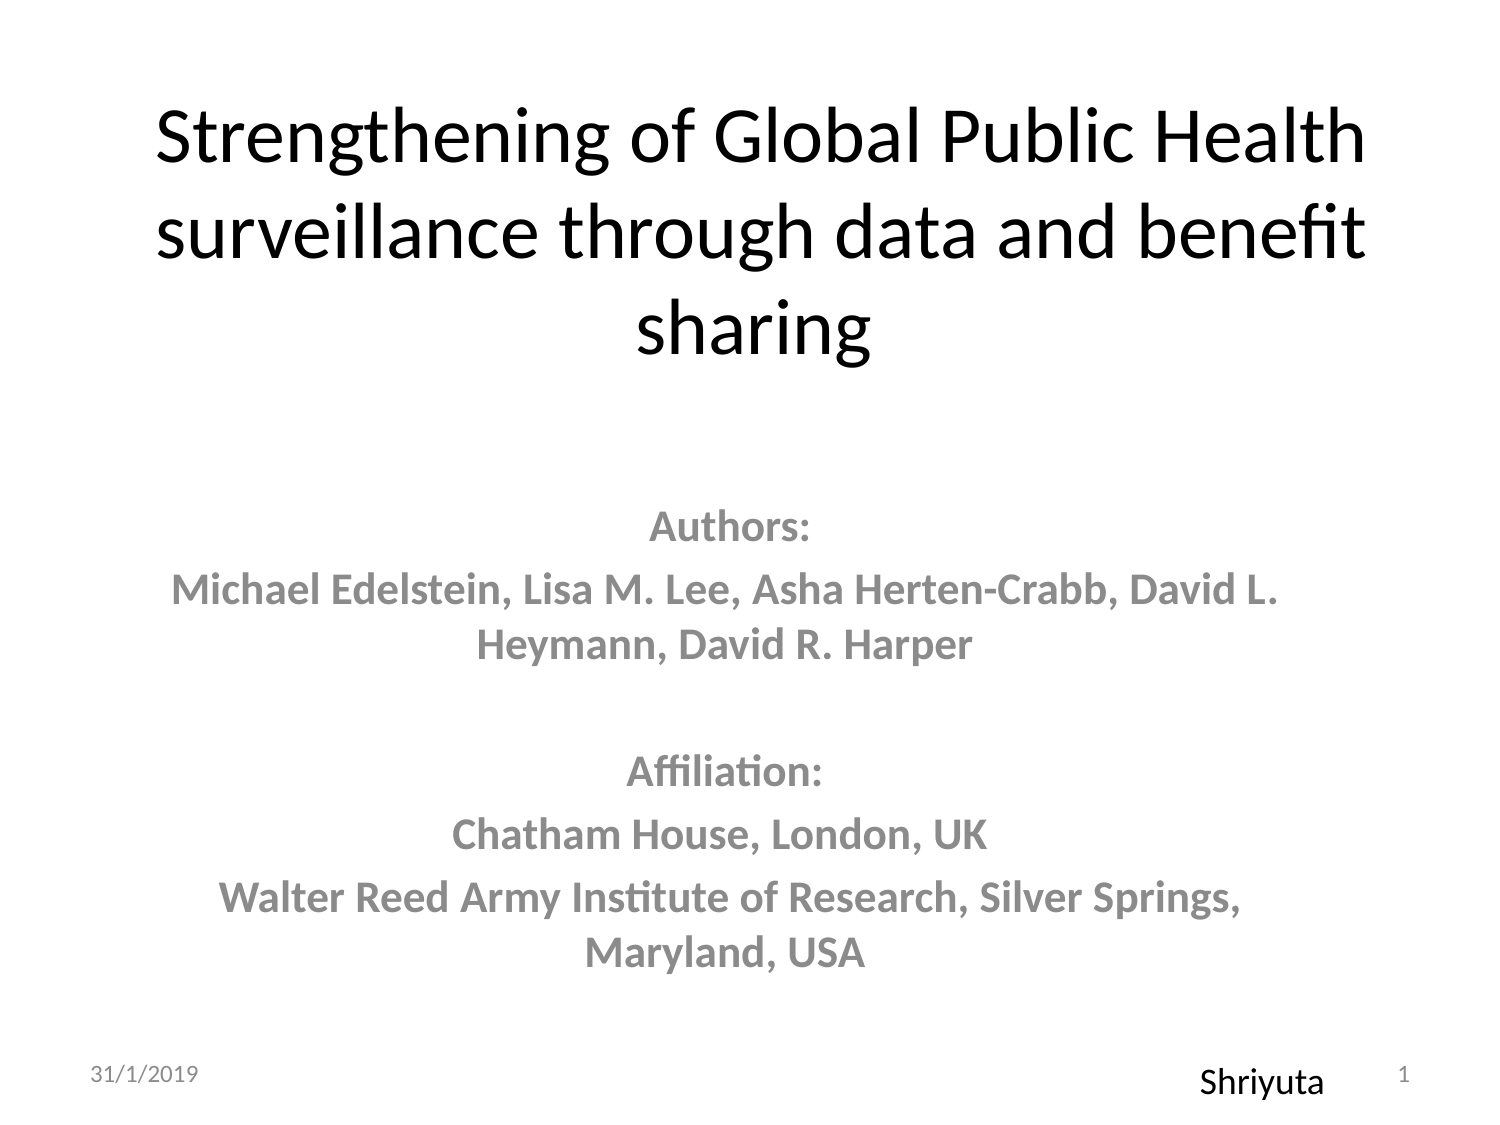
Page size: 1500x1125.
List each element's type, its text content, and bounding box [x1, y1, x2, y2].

subtitle Authors: Michael Edelstein, Lisa M. Lee, Asha Herten-Crabb, David L. Heymann, David R. Harper Affiliation: Chatham House, London, UK Walter Reed Army Institute of Research, Silver Springs, Maryland, USA [112, 425, 1338, 988]
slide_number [75, 1042, 425, 1103]
slide_number 1 [1074, 1042, 1425, 1103]
text_box Shriyuta [1037, 1049, 1488, 1110]
title Strengthening of Global Public Health surveillance through data and benefit sharing [112, 75, 1413, 379]
